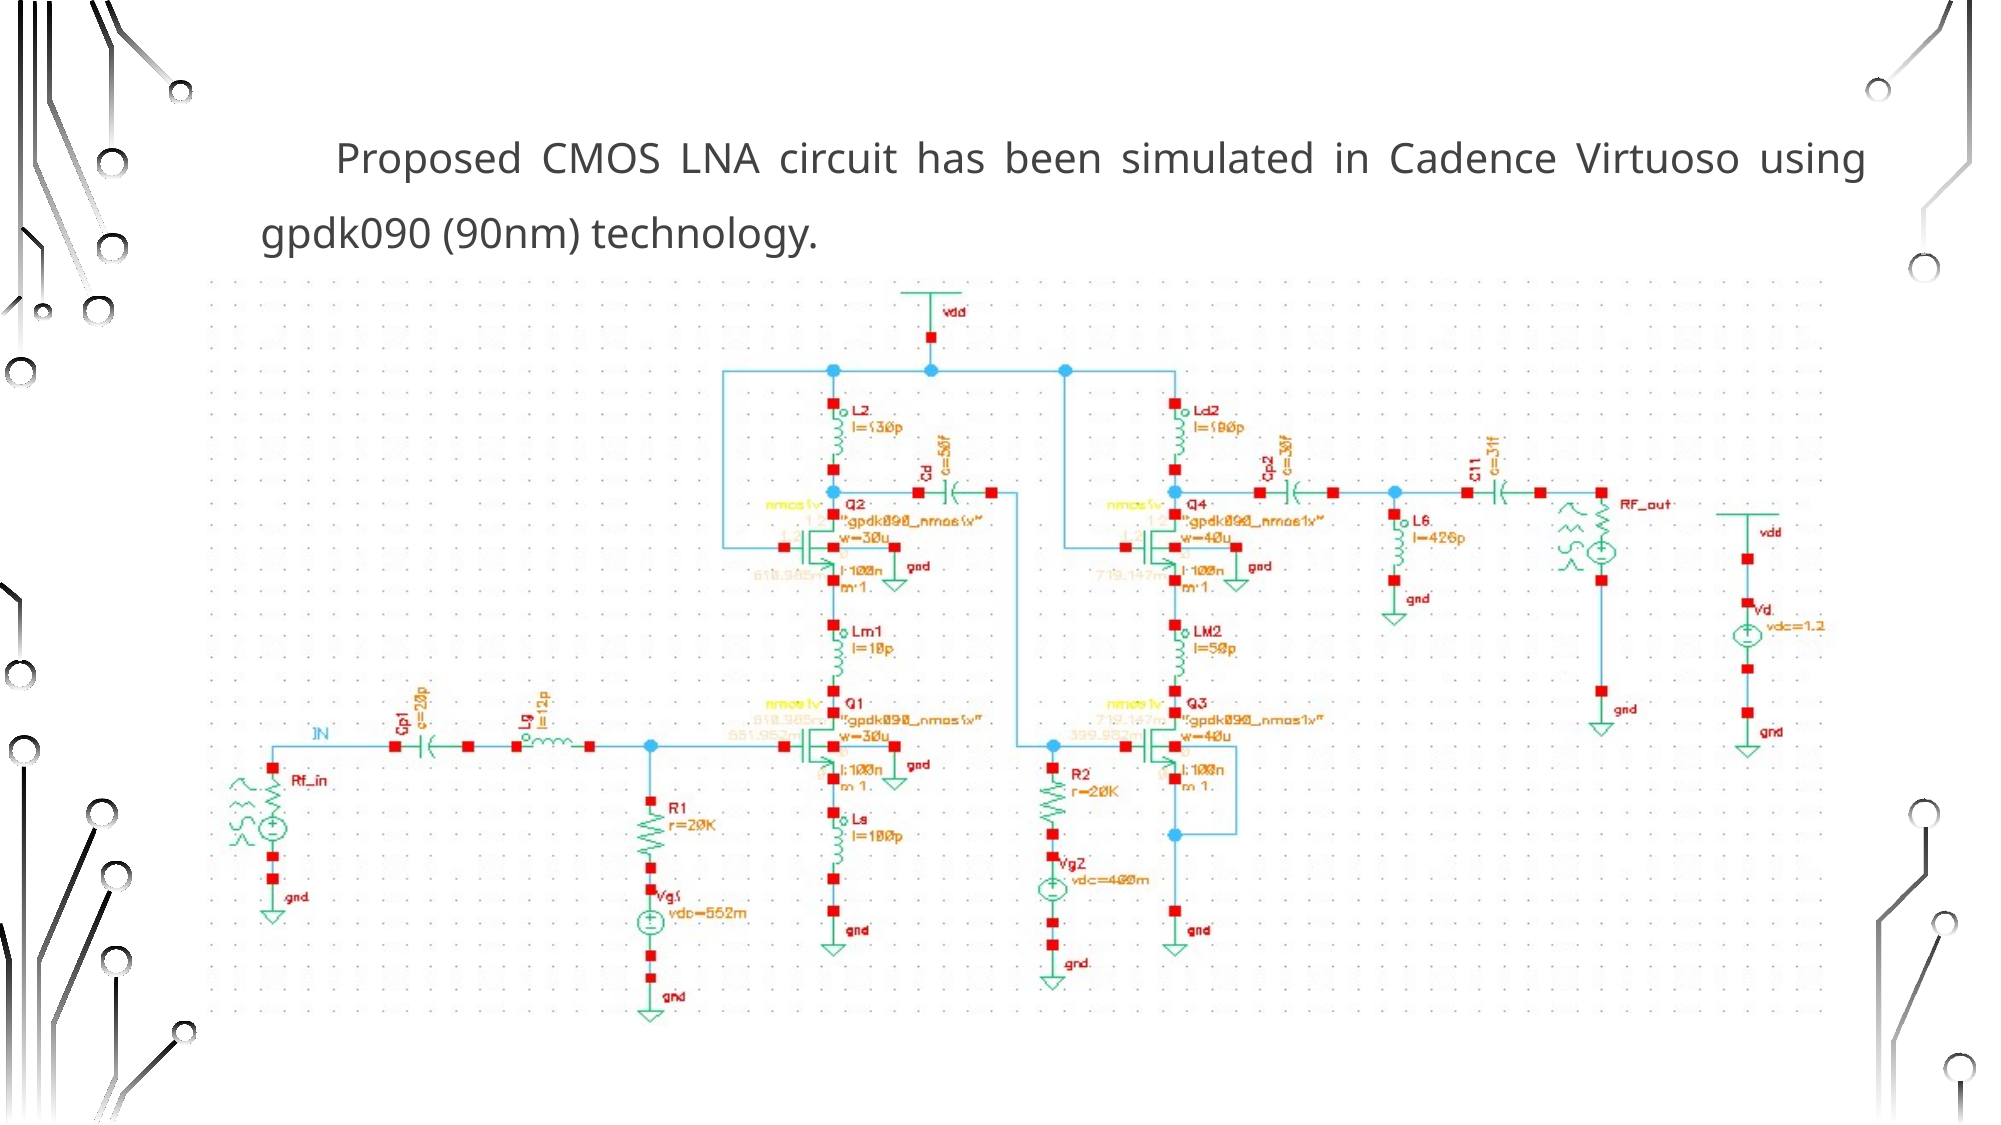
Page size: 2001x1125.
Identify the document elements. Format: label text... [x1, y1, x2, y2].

text_box Proposed CMOS LNA circuit has been simulated in Cadence Virtuoso using gpdk090 (90nm) technology. [245, 99, 1883, 265]
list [206, 277, 1844, 1026]
